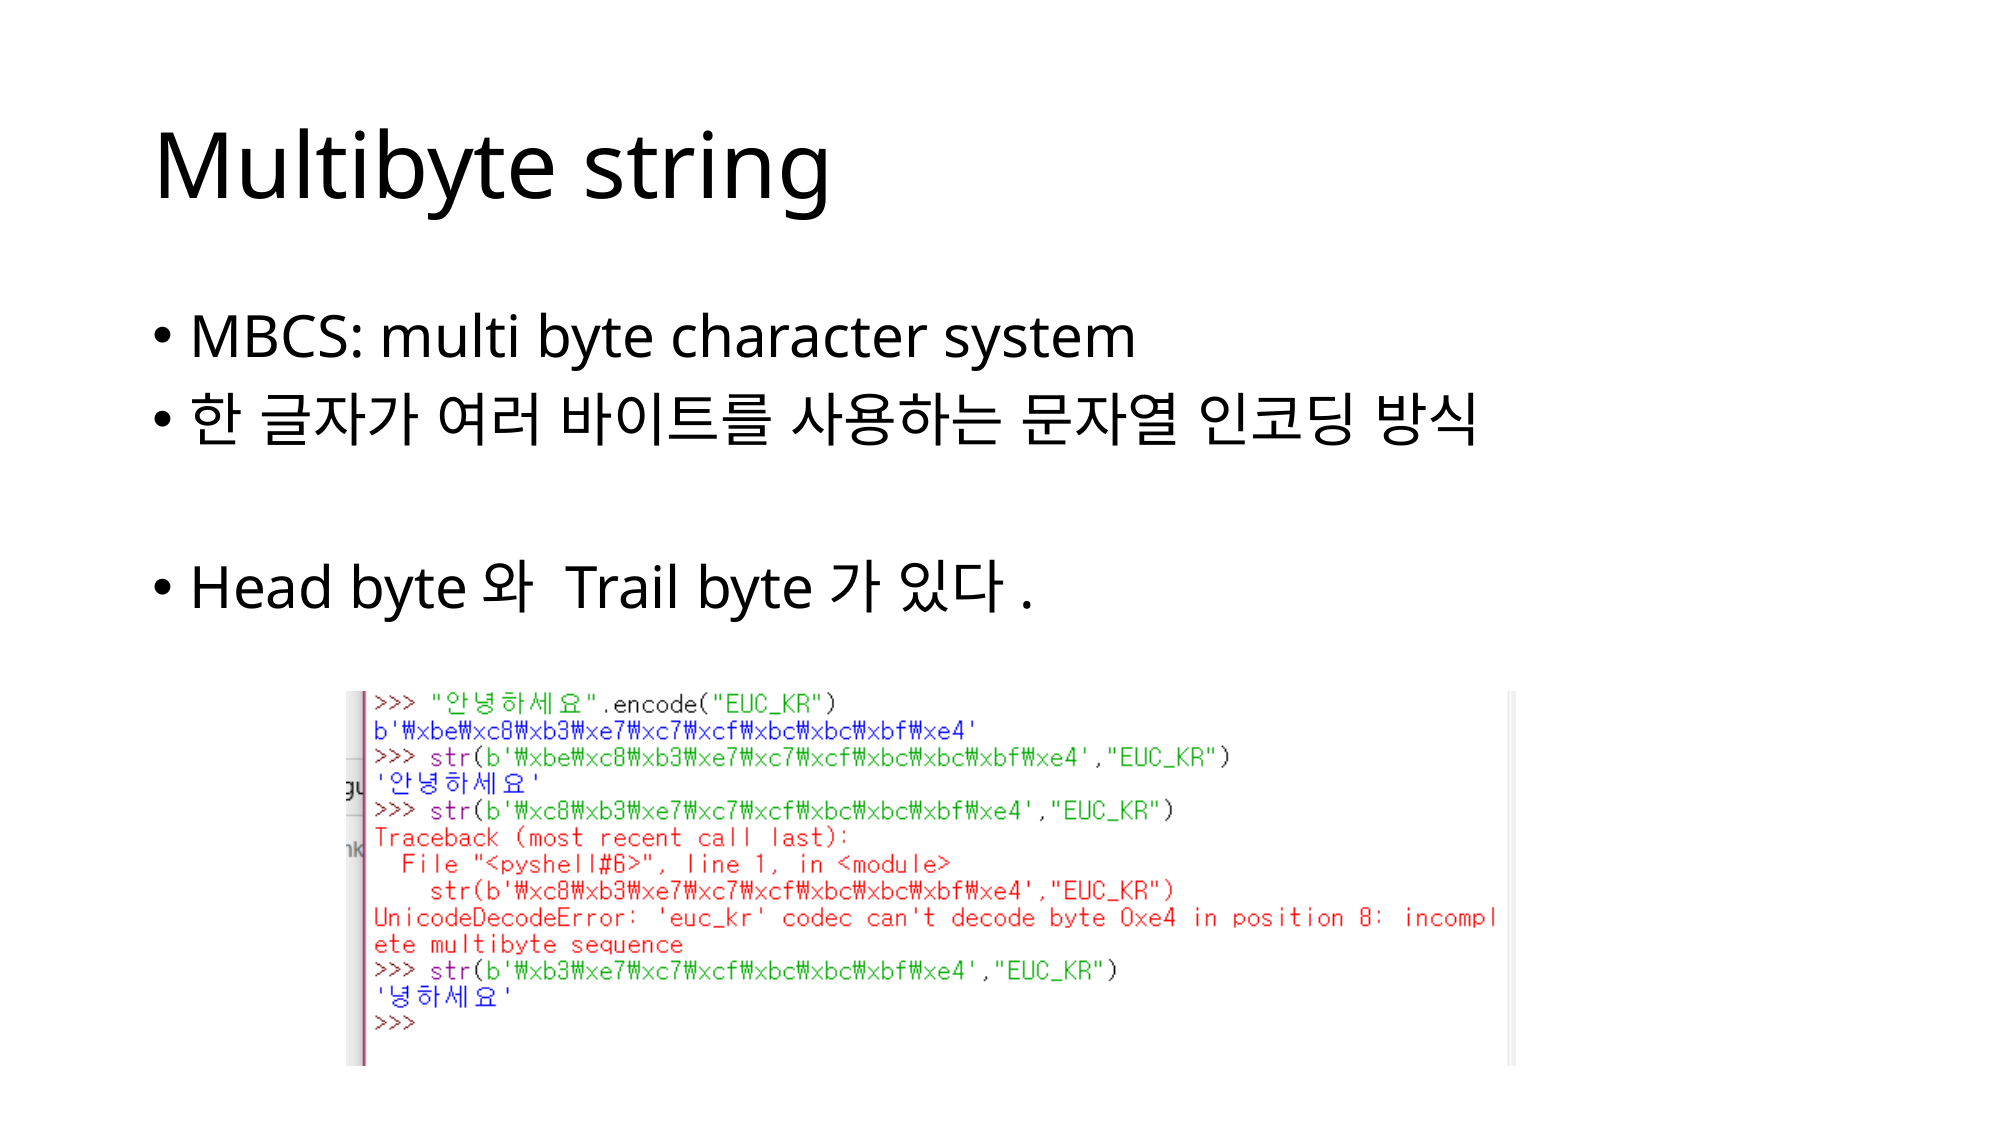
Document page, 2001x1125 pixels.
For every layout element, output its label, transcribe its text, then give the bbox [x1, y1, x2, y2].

title Multibyte string [137, 59, 1863, 278]
list MBCS: multi byte character system 한 글자가 여러 바이트를 사용하는 문자열 인코딩 방식 Head byte와 Trail byte가 있다. [137, 299, 1863, 1014]
picture [346, 691, 1516, 1066]
